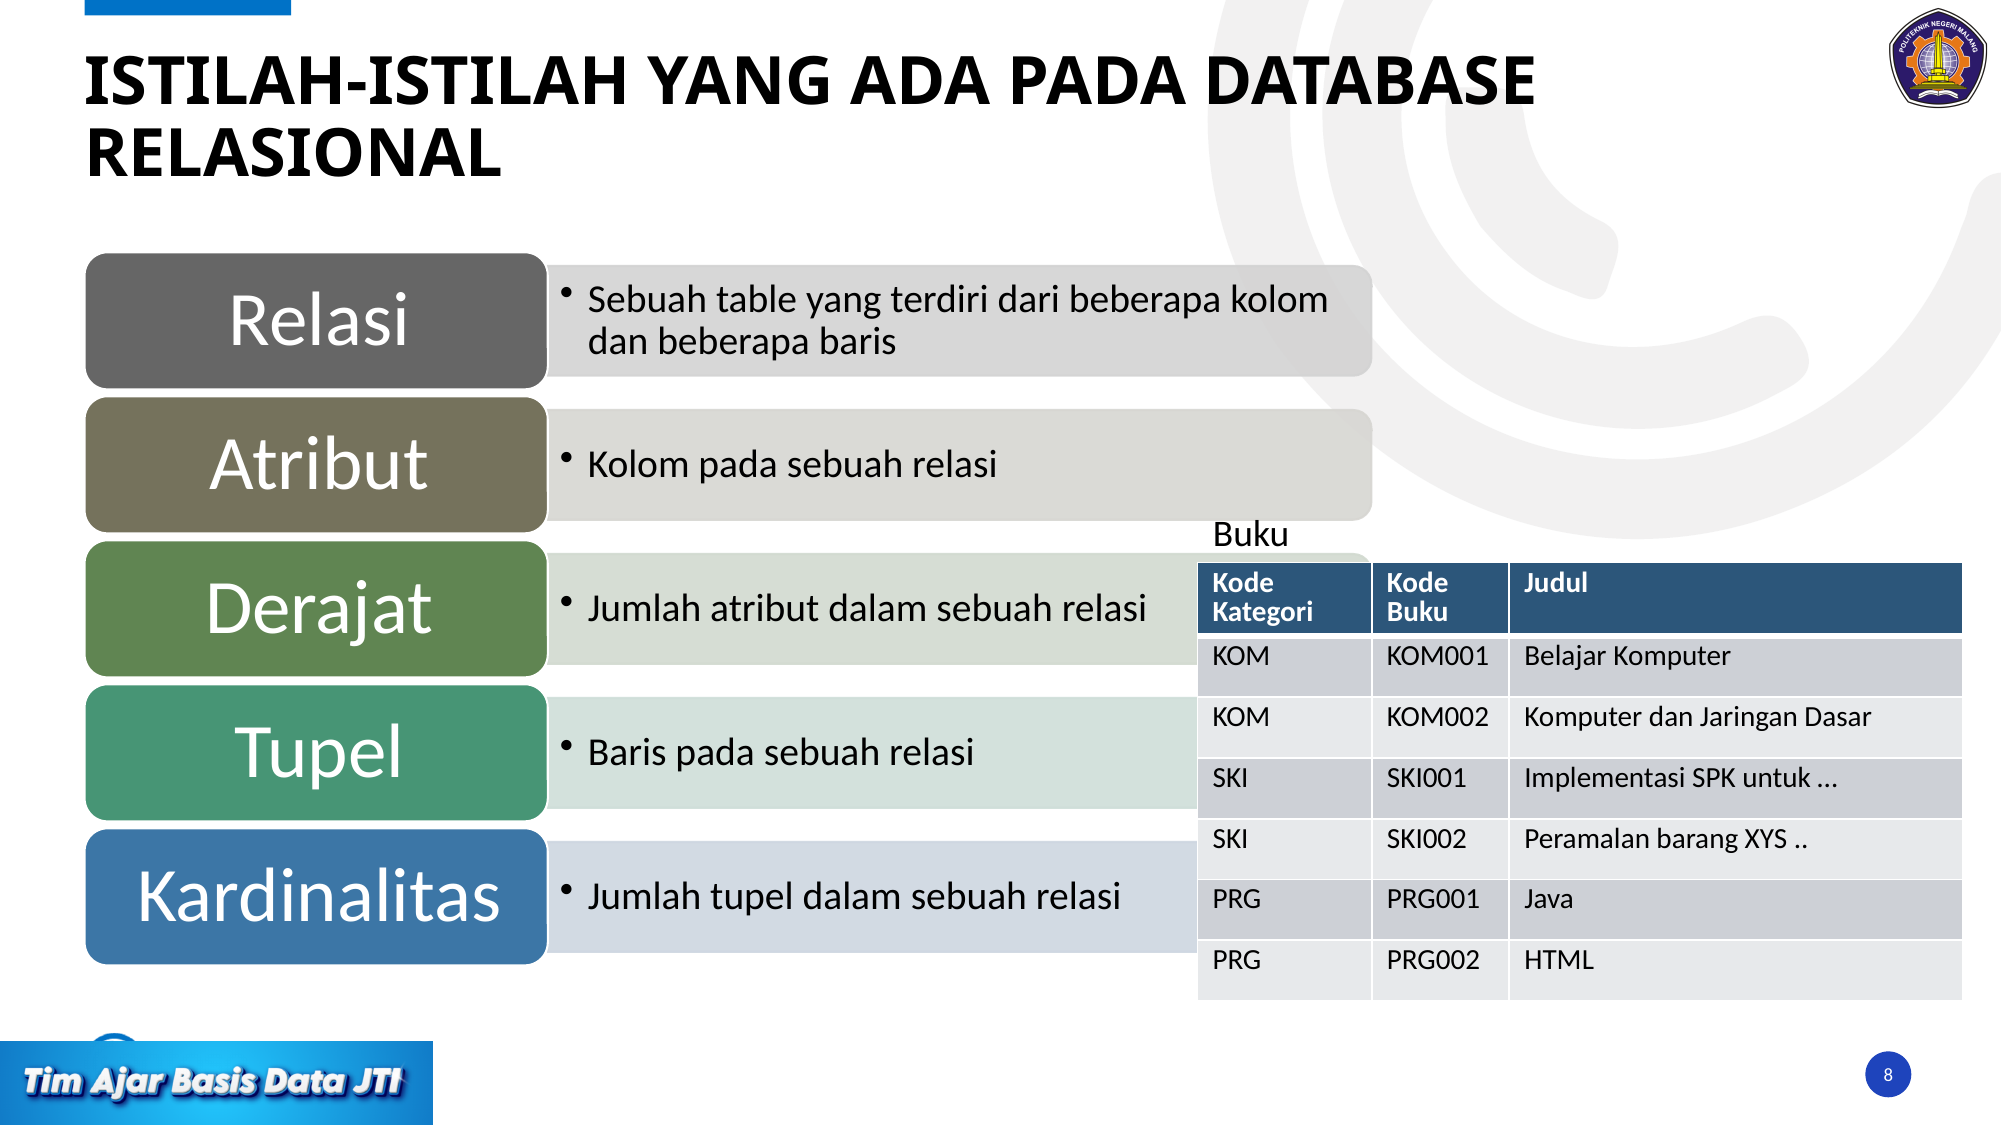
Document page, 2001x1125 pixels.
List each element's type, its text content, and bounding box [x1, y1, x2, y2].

table_cell SKI001 [1373, 759, 1508, 818]
table_cell Implementasi SPK untuk … [1510, 759, 1962, 818]
table_cell Belajar Komputer [1510, 639, 1962, 696]
table_cell KOM001 [1373, 639, 1508, 696]
table_cell PRG002 [1373, 941, 1508, 1000]
table_cell PRG [1198, 966, 1371, 1000]
table_cell KOM002 [1373, 698, 1508, 757]
table_cell Peramalan barang XYS .. [1510, 820, 1962, 879]
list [84, 251, 1372, 966]
slide_number 8 [1864, 1059, 1913, 1090]
table_cell SKI002 [1373, 820, 1508, 879]
table_header Judul [1510, 563, 1962, 633]
picture [0, 1027, 433, 1125]
table_cell Komputer dan Jaringan Dasar [1510, 698, 1962, 757]
table_cell PRG001 [1373, 880, 1508, 939]
table_cell Java [1510, 880, 1962, 939]
table_header Kode Buku [1373, 563, 1508, 633]
title Istilah-istilah yang ada pada database relasional [84, 40, 1914, 192]
picture [1861, 0, 2001, 116]
table_cell HTML [1510, 941, 1962, 1000]
